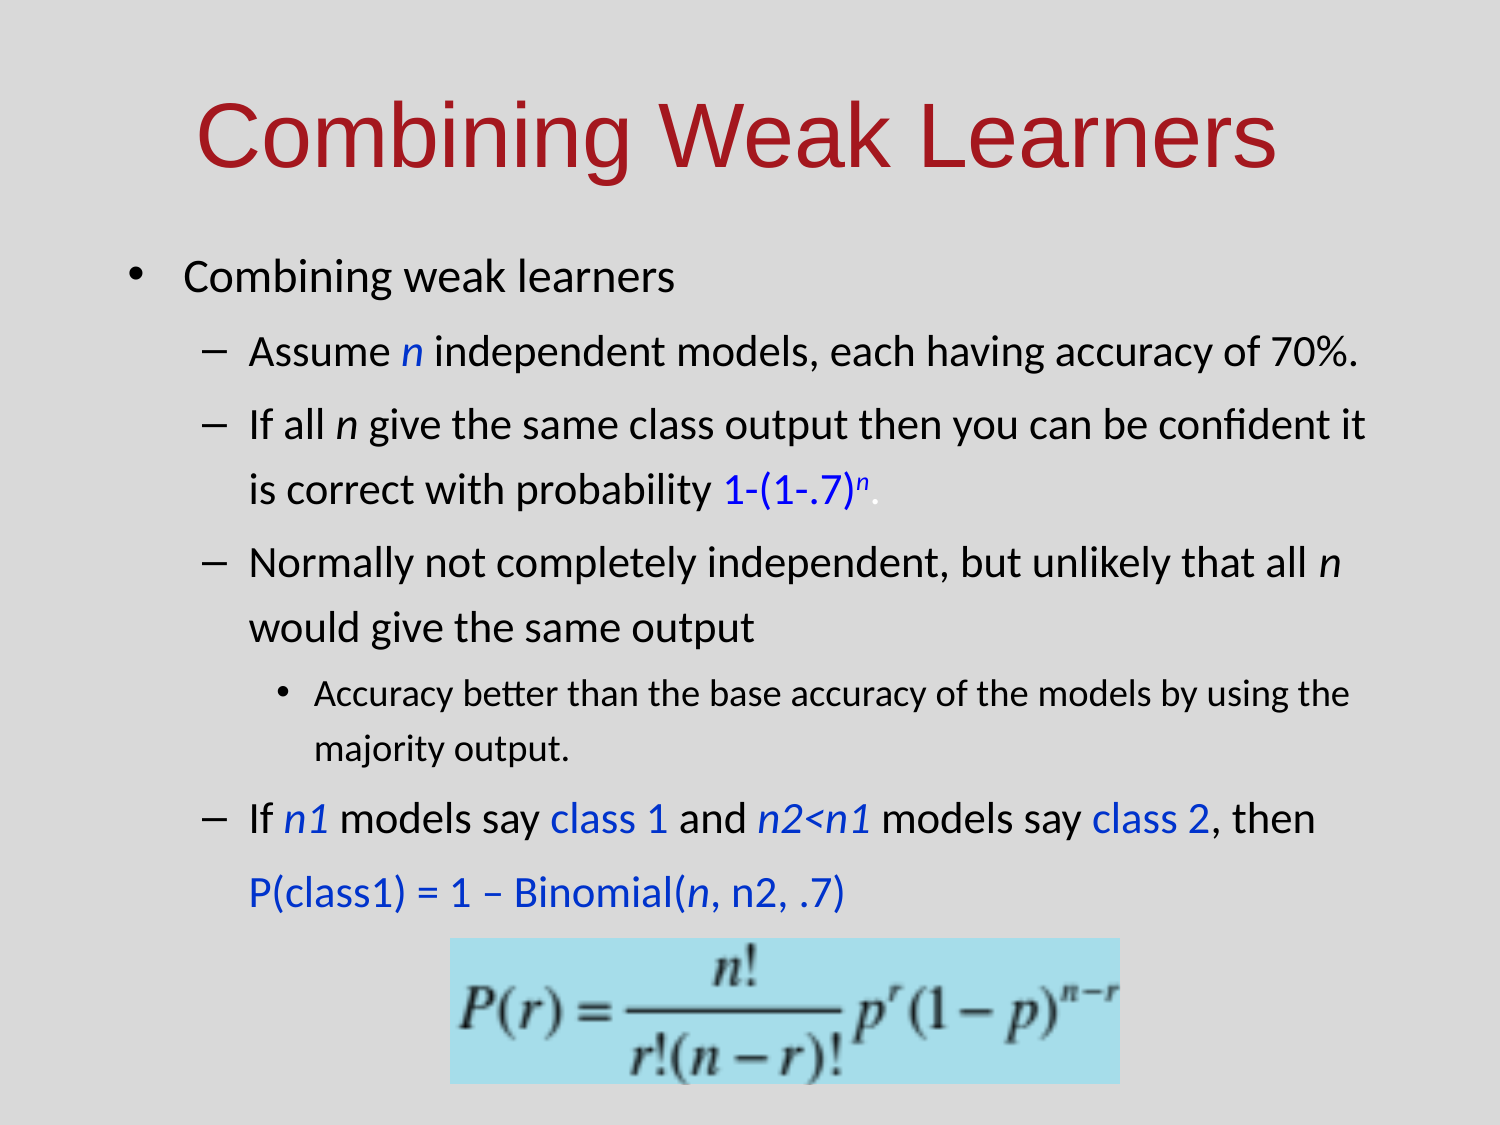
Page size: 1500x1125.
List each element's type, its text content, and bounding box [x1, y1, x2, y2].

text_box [449, 937, 1121, 1085]
list Combining weak learners Assume n independent models, each having accuracy of 70%. If all n give the same class output then you can be confident it is correct with probability 1-(1-.7)n. Normally not completely independent, but unlikely that all n would give the same output Accuracy better than the base accuracy of the models by using the majority output. If n1 models say class 1 and n2<n1 models say class 2, then P(class1) = 1 – Binomial(n, n2, .7) [112, 224, 1388, 950]
title Combining Weak Learners [99, 62, 1375, 200]
